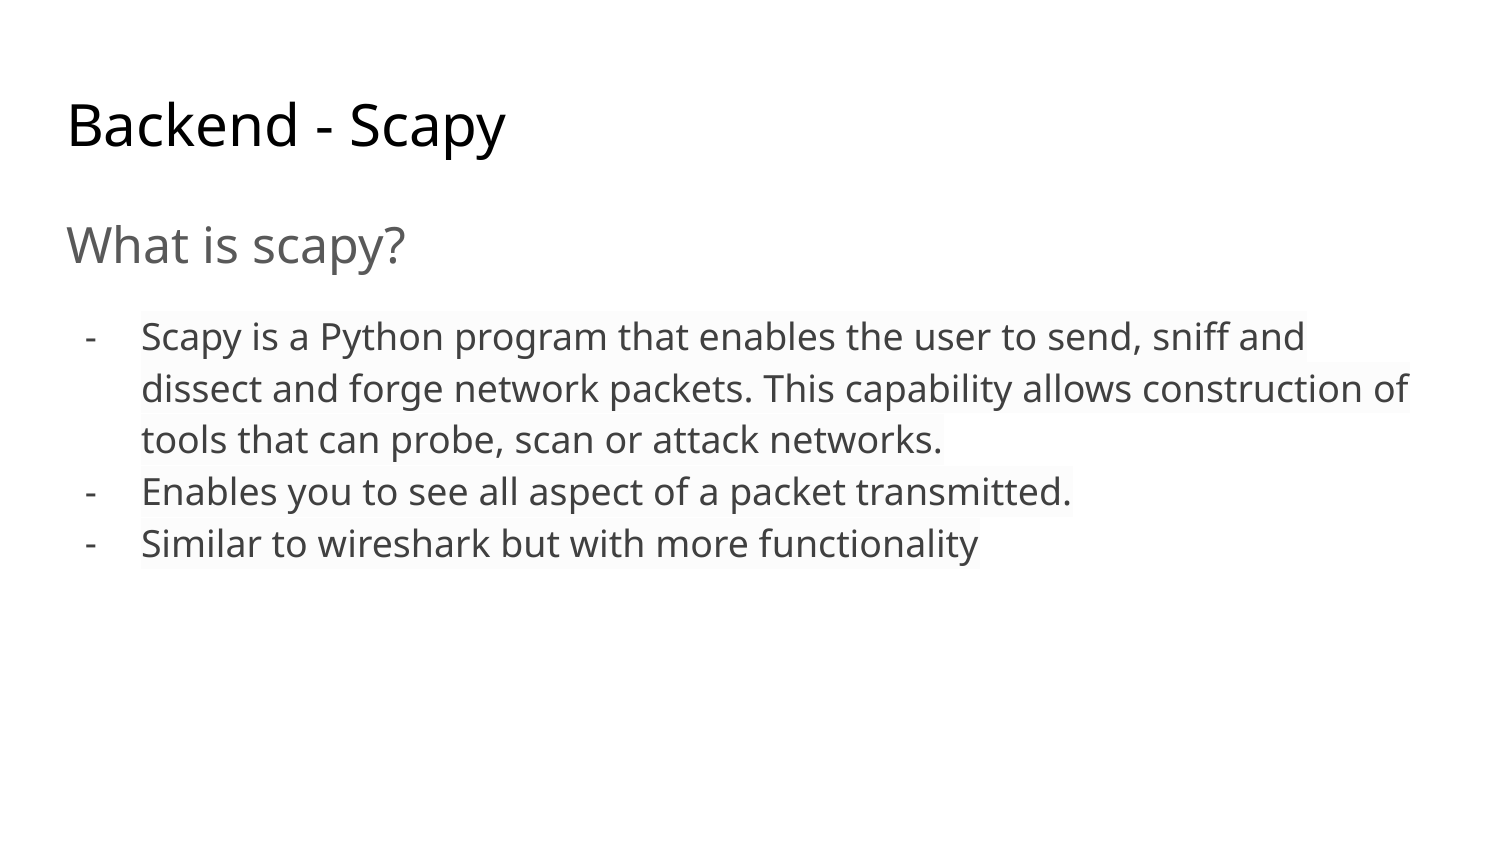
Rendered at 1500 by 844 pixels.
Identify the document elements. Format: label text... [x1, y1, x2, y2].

list What is scapy? Scapy is a Python program that enables the user to send, sniff and dissect and forge network packets. This capability allows construction of tools that can probe, scan or attack networks. Enables you to see all aspect of a packet transmitted. Similar to wireshark but with more functionality [51, 189, 1449, 750]
title Backend - Scapy [51, 72, 1449, 167]
